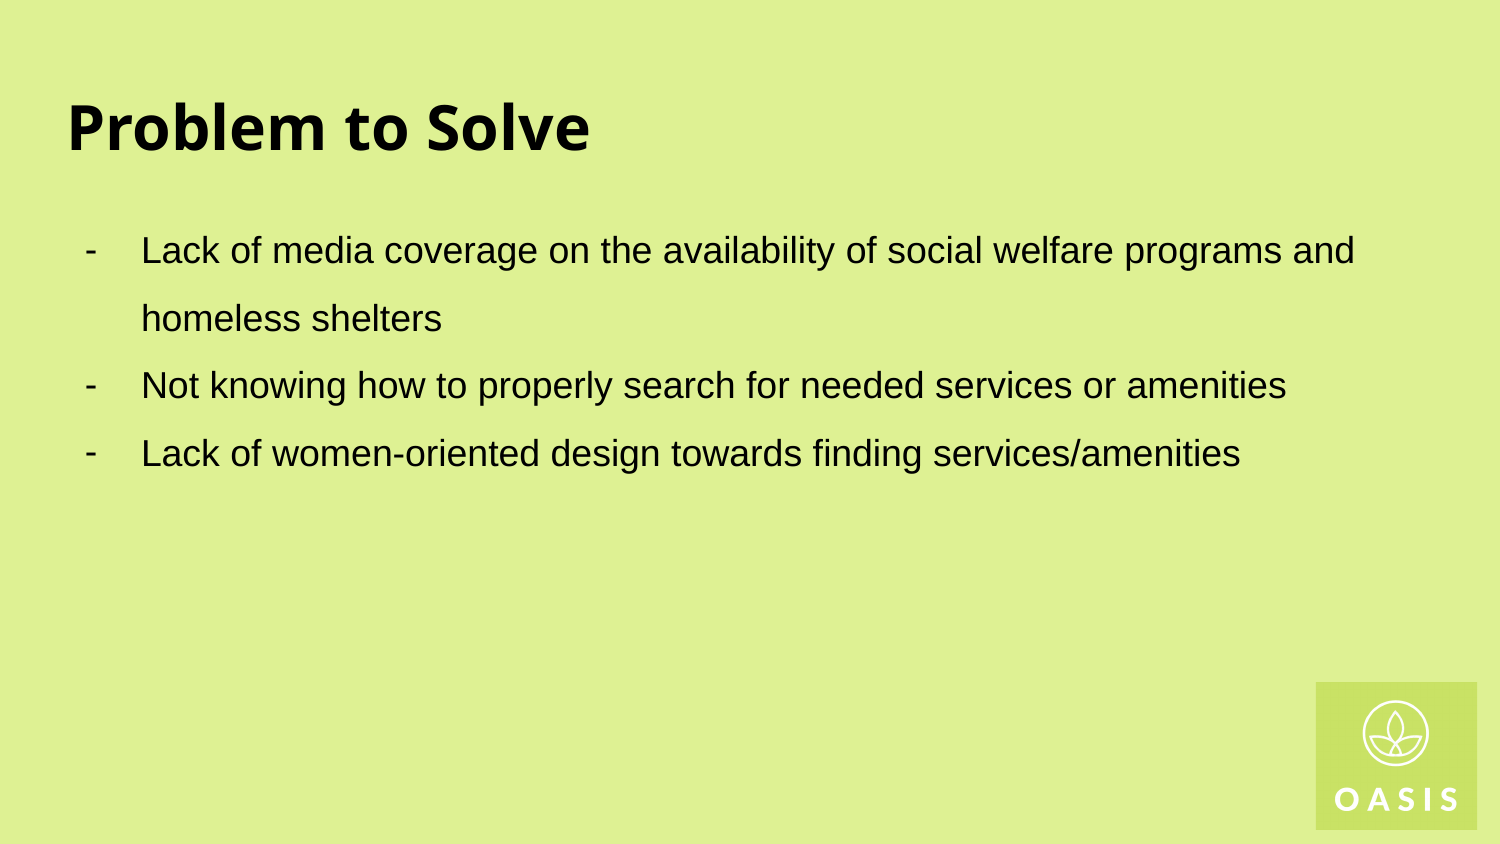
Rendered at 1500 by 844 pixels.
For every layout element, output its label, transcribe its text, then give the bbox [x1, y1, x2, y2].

picture [1315, 682, 1478, 830]
title Problem to Solve [51, 72, 1449, 167]
list Lack of media coverage on the availability of social welfare programs and homeless shelters Not knowing how to properly search for needed services or amenities Lack of women-oriented design towards finding services/amenities [51, 189, 1449, 750]
